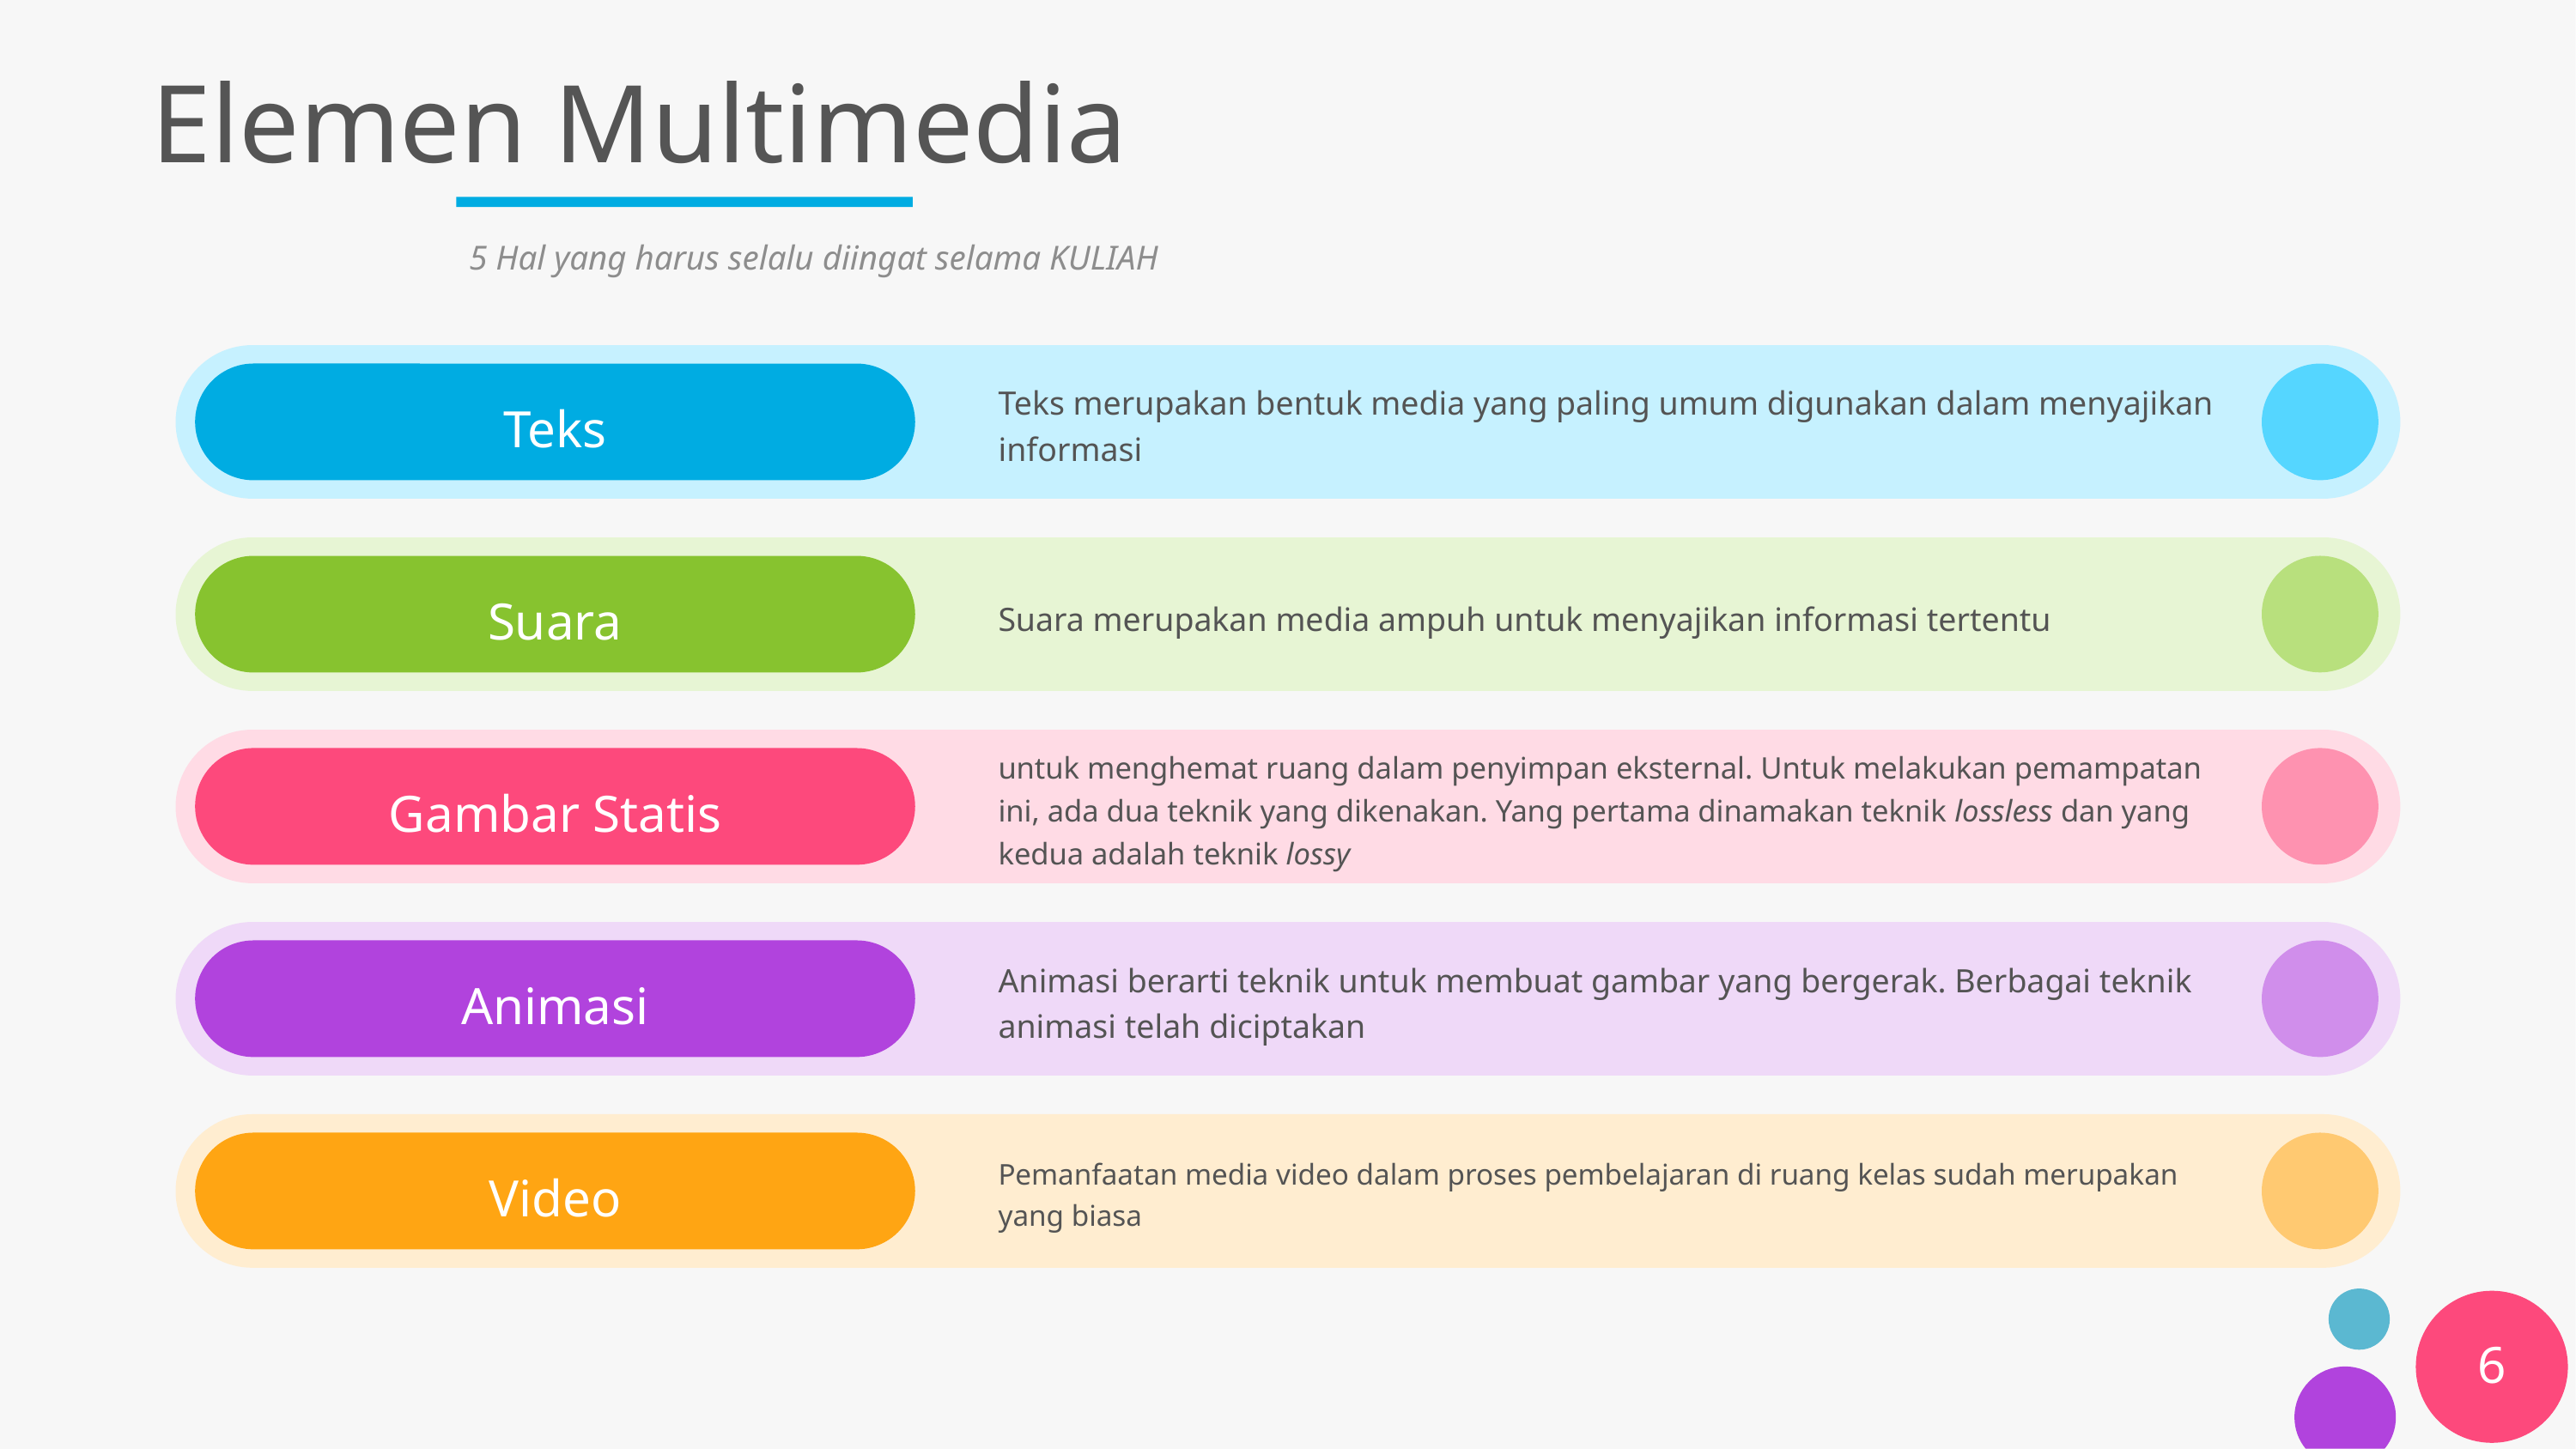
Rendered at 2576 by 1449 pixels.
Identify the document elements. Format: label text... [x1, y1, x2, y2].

list Animasi [236, 960, 874, 1038]
list Animasi berarti teknik untuk membuat gambar yang bergerak. Berbagai teknik animasi telah diciptakan [975, 922, 2243, 1075]
list Pemanfaatan media video dalam proses pembelajaran di ruang kelas sudah merupakan yang biasa [975, 1114, 2243, 1267]
list Gambar Statis [236, 767, 874, 846]
title Elemen Multimedia [129, 34, 2454, 204]
list Suara [236, 575, 874, 653]
list untuk menghemat ruang dalam penyimpan eksternal. Untuk melakukan pemampatan ini, ada dua teknik yang dikenakan. Yang pertama dinamakan teknik lossless dan yang kedua adalah teknik lossy [975, 730, 2243, 882]
slide_number 6 [2415, 1328, 2568, 1406]
list Teks merupakan bentuk media yang paling umum digunakan dalam menyajikan informasi [975, 346, 2243, 498]
list Suara merupakan media ampuh untuk menyajikan informasi tertentu [975, 538, 2243, 690]
list 5 Hal yang harus selalu diingat selama KULIAH [446, 217, 2465, 288]
list Video [236, 1152, 874, 1230]
list Teks [236, 383, 874, 461]
